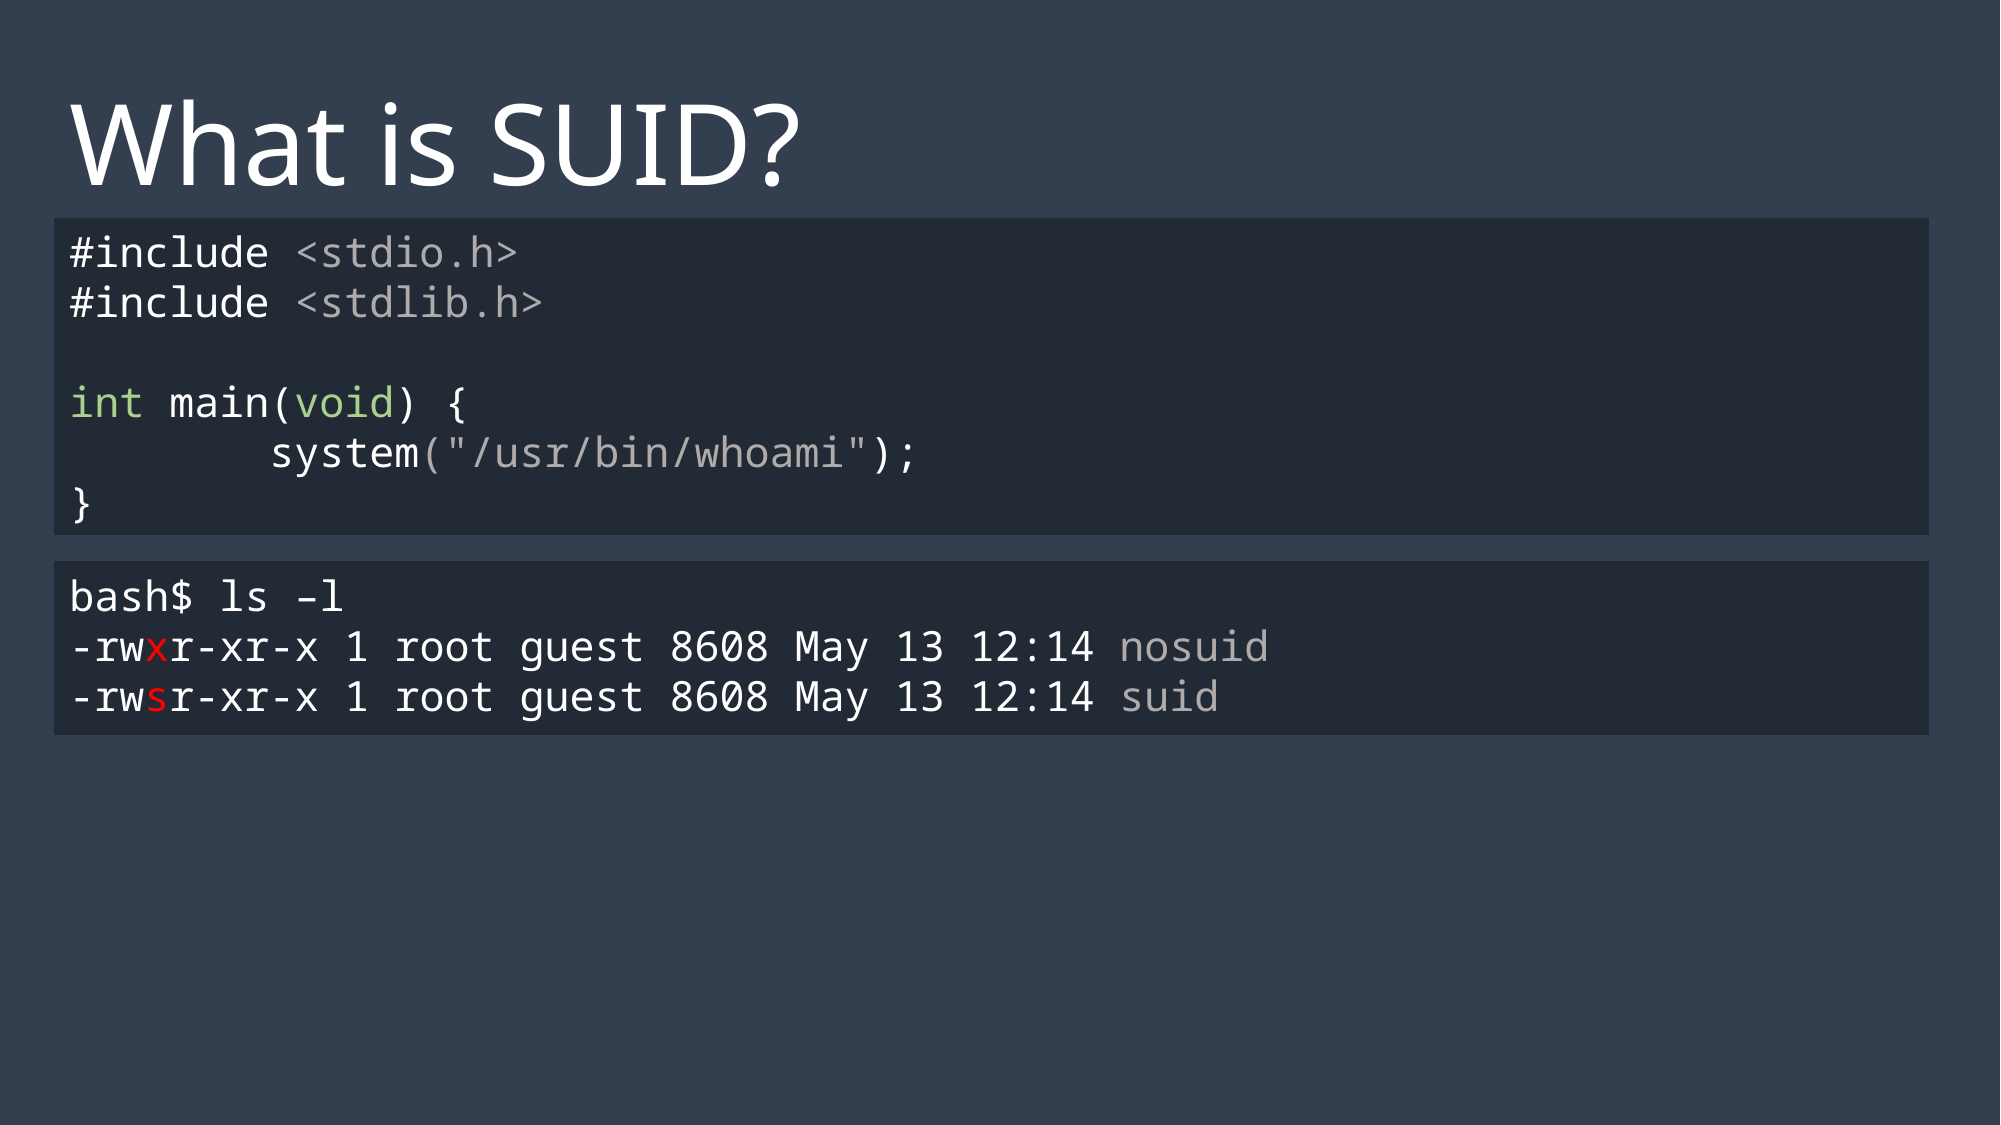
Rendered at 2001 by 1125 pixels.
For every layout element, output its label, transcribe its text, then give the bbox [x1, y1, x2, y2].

text_box bash$ ls –l -rwxr-xr-x 1 root guest 8608 May 13 12:14 nosuid -rwsr-xr-x 1 root guest 8608 May 13 12:14 suid [54, 561, 1929, 735]
text_box #include <stdio.h> #include <stdlib.h> int main(void) { system("/usr/bin/whoami"); } [54, 218, 1929, 535]
text_box What is SUID? [54, 65, 1929, 216]
